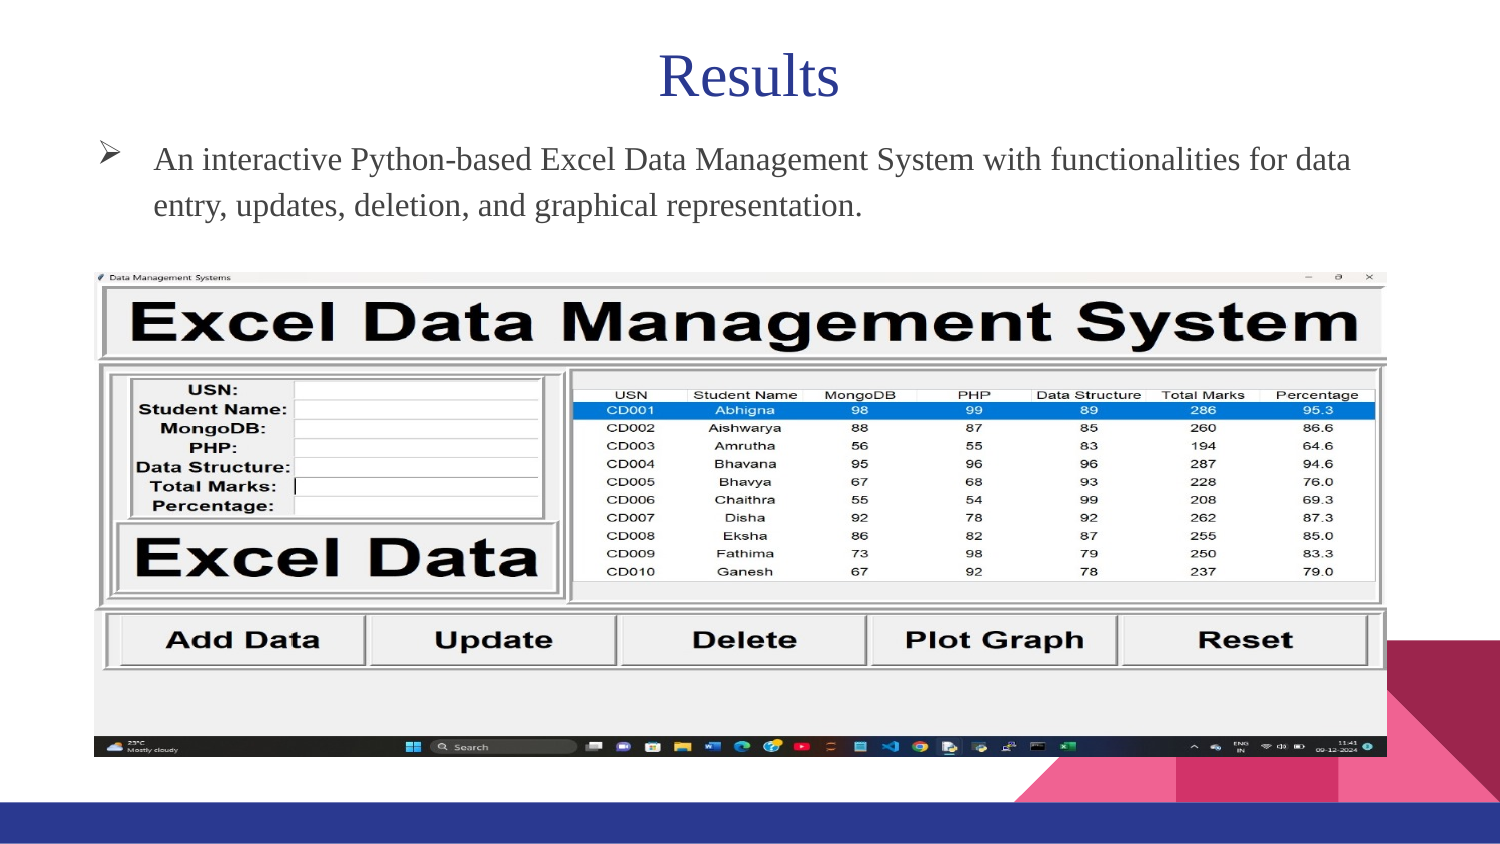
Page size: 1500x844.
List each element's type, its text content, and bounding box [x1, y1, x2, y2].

picture [94, 272, 1387, 757]
list An interactive Python-based Excel Data Management System with functionalities for data entry, updates, deletion, and graphical representation. [63, 115, 1449, 844]
title Results [51, 19, 1449, 125]
